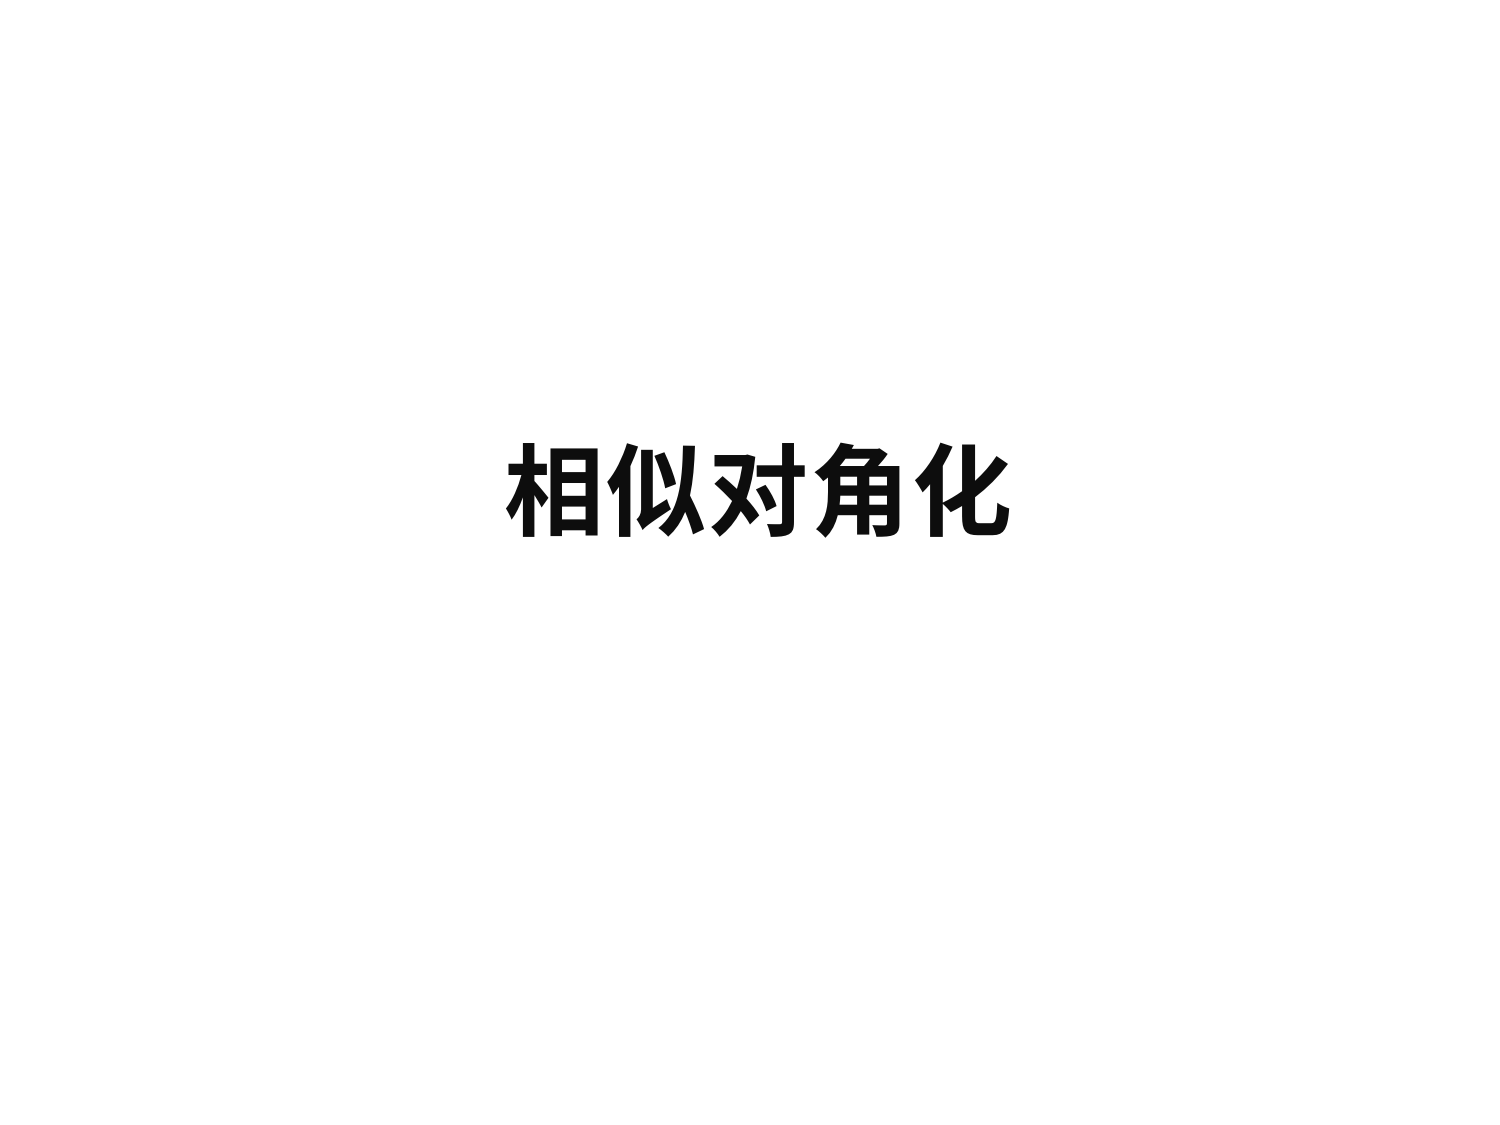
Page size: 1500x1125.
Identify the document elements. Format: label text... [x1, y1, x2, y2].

text_box 相似对角化 [490, 444, 1069, 632]
